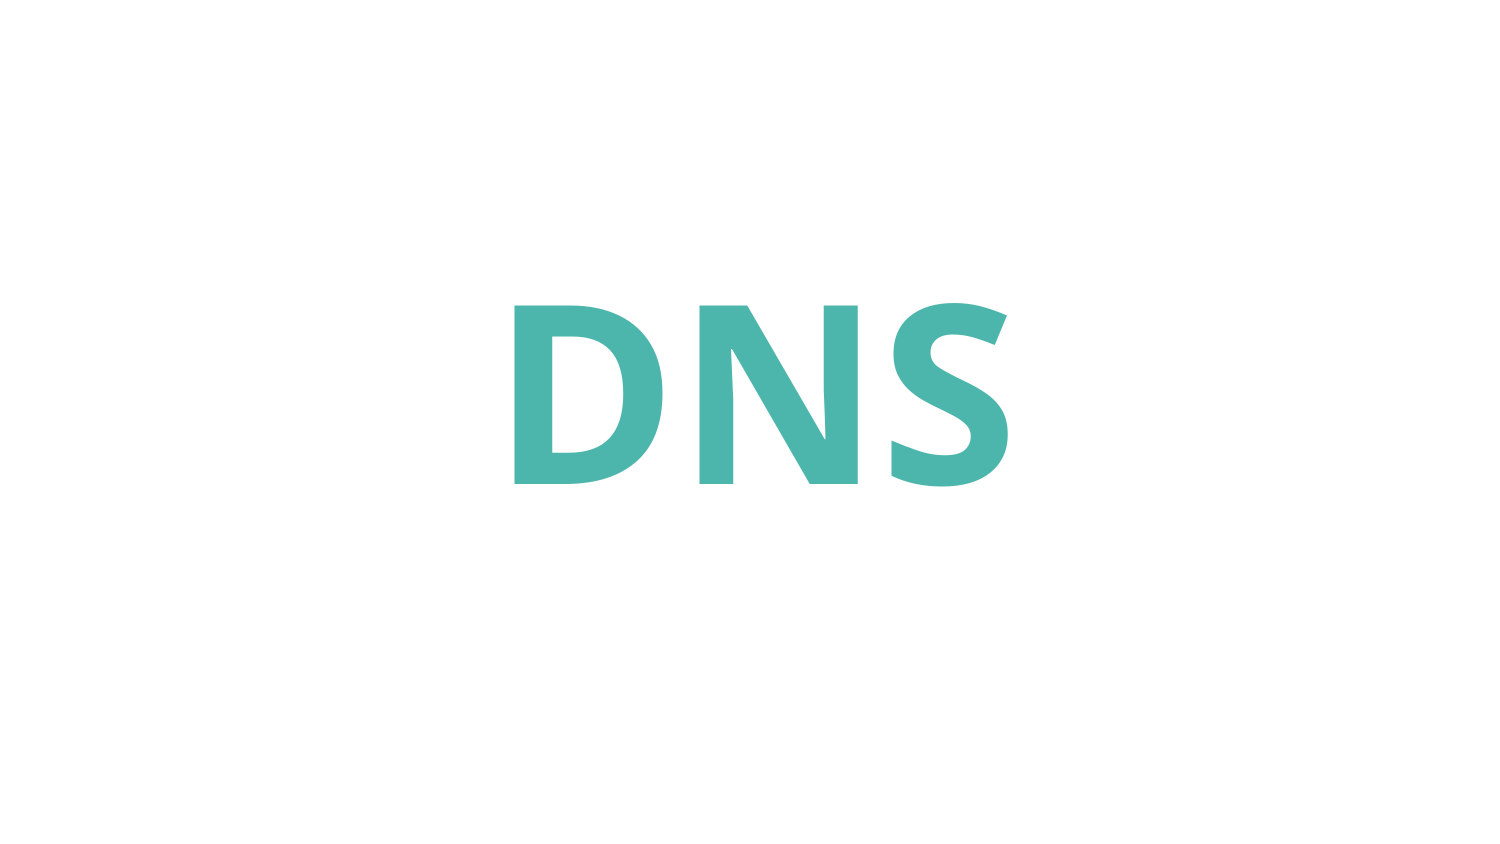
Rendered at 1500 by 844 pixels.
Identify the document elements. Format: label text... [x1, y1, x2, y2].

list DNS [118, 357, 1394, 543]
